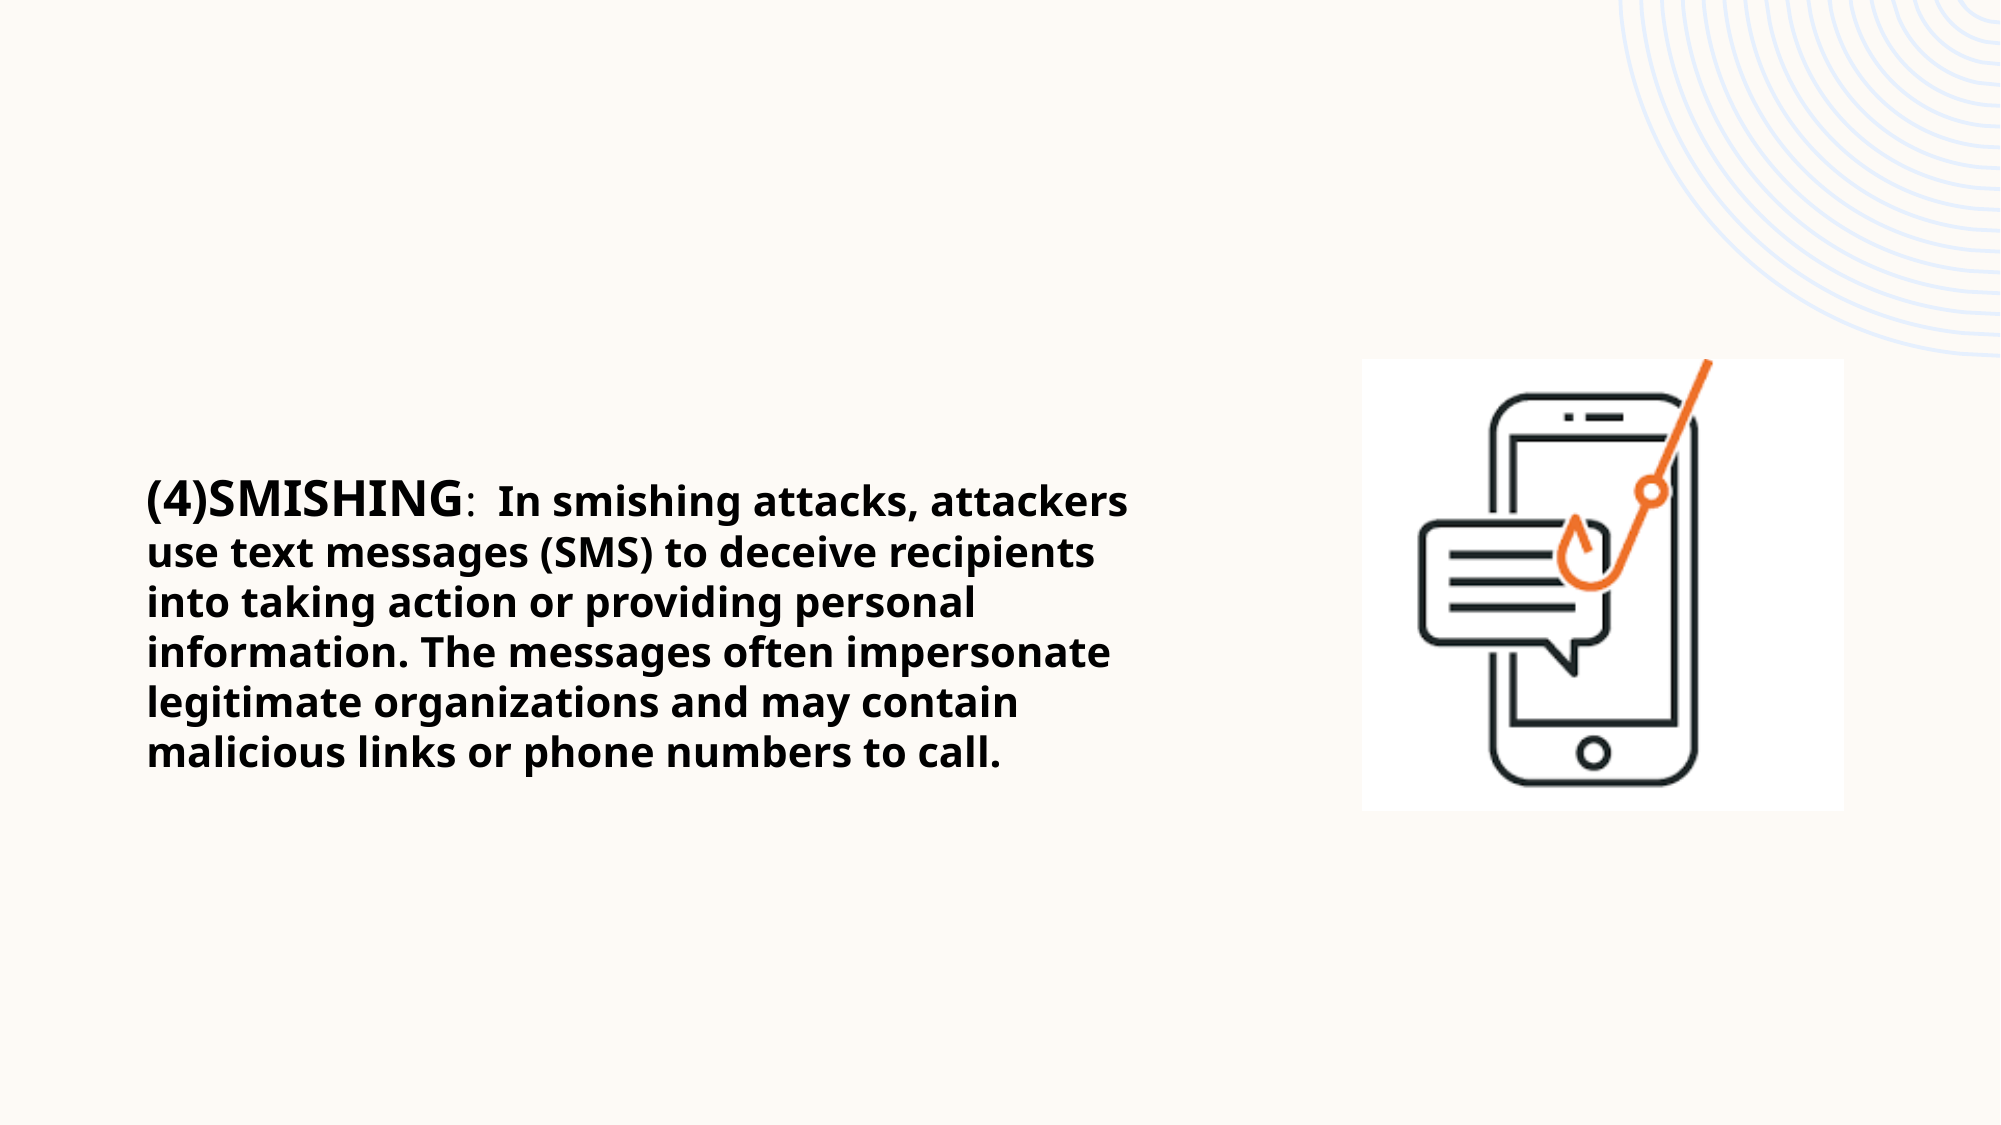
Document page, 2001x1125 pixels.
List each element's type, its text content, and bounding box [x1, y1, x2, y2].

text_box (4)SMISHING: In smishing attacks, attackers use text messages (SMS) to deceive recipients into taking action or providing personal information. The messages often impersonate legitimate organizations and may contain malicious links or phone numbers to call. [131, 258, 1190, 784]
picture [1362, 359, 1844, 811]
